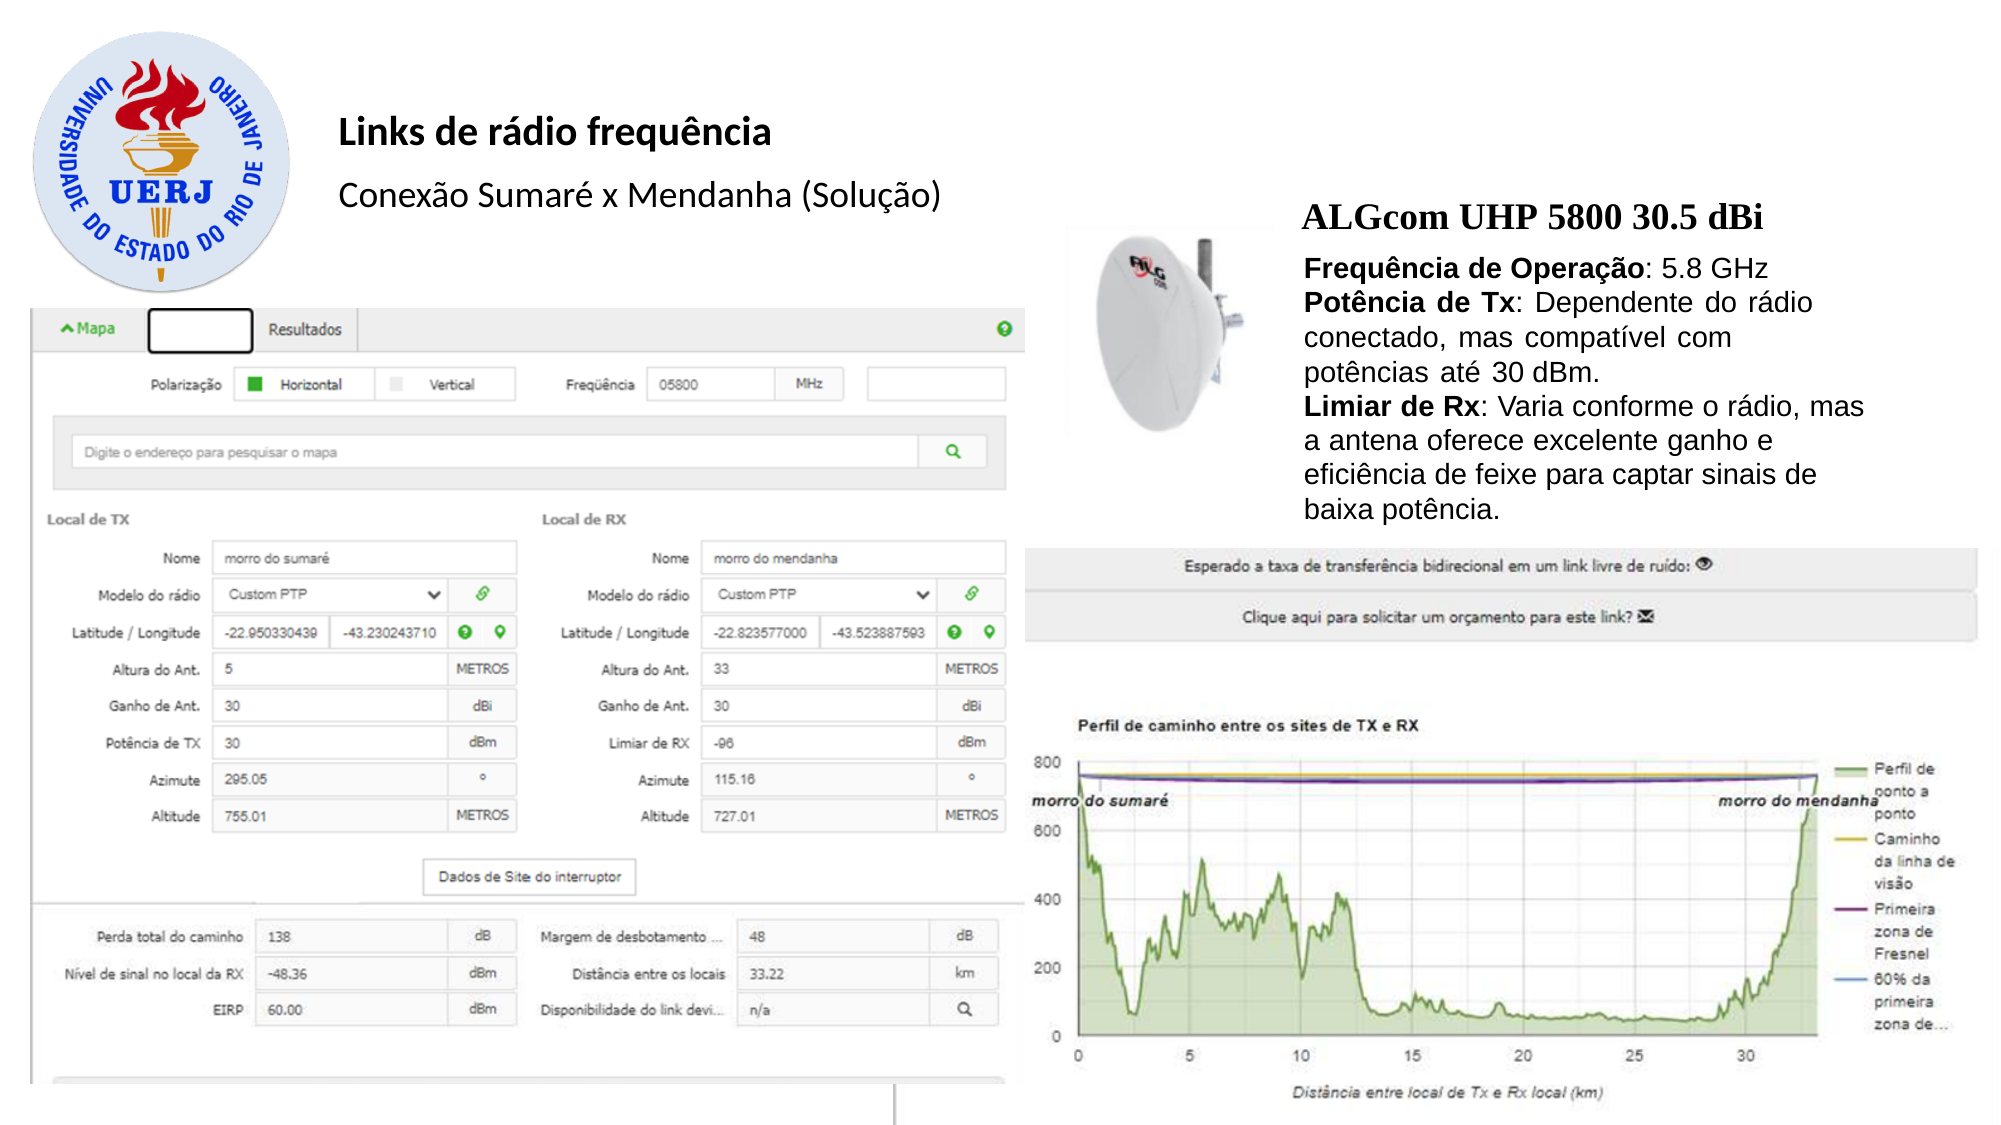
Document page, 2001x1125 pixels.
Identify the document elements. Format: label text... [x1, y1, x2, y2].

picture [30, 308, 2000, 1125]
picture [1064, 225, 1275, 436]
text_box Links de rádio frequência [323, 96, 1242, 162]
text_box Conexão Sumaré x Mendanha (Solução) [323, 162, 1242, 223]
picture [30, 30, 292, 296]
text_box Frequência de Operação: 5.8 GHz Potência de Tx: Dependente do rádio conectado, mas compatível com potências até 30 dBm. Limiar de Rx: Varia conforme o rádio, mas a antena oferece excelente ganho e eficiência de feixe para captar sinais de baixa potência. [1241, 247, 2000, 534]
text_box ALGcom UHP 5800 30.5 dBi [1276, 184, 1779, 244]
